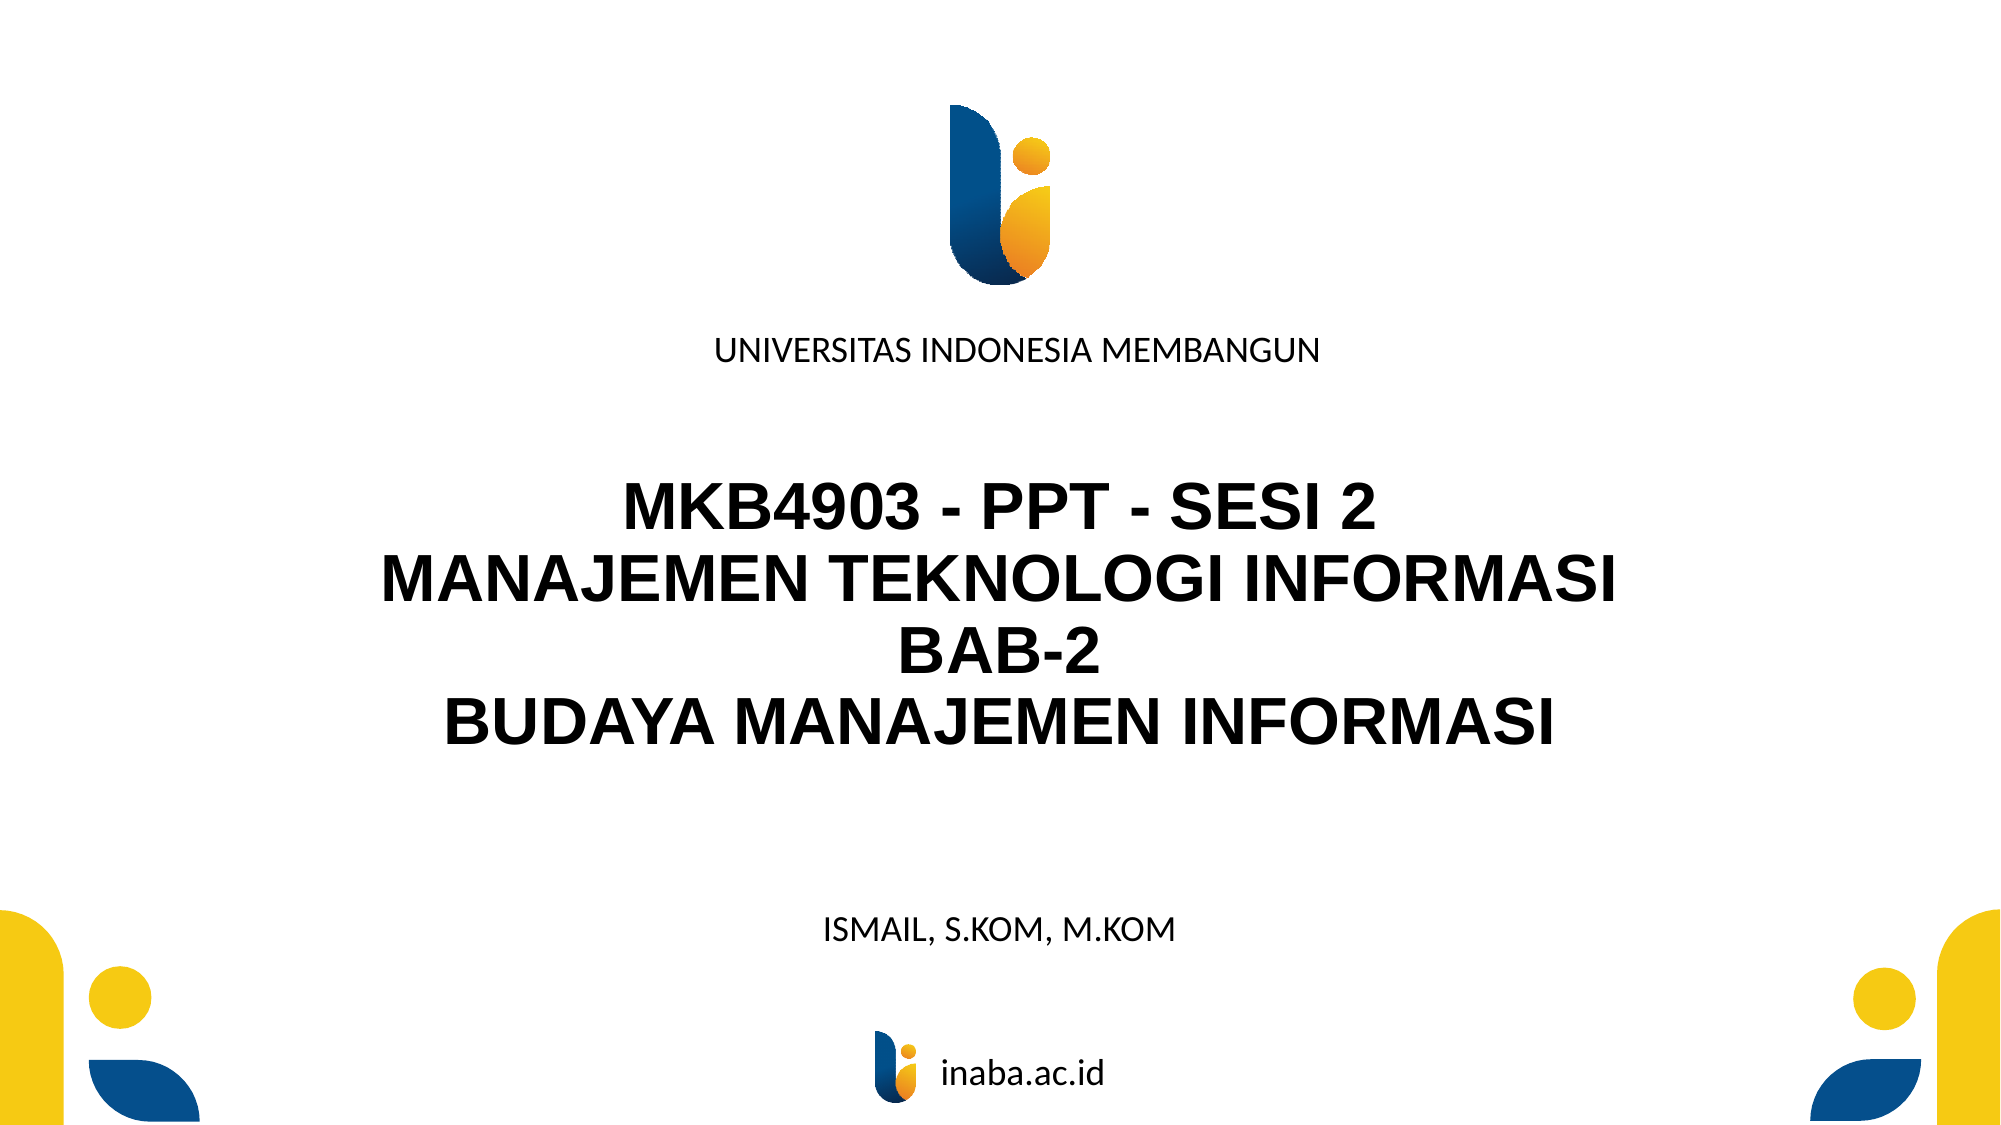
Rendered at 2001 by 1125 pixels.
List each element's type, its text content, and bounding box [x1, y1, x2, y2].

picture [875, 1031, 916, 1103]
subtitle ISMAIL, S.KOM, M.KOM [249, 842, 1750, 958]
picture [950, 105, 1050, 285]
title MKB4903 - PPT - SESI 2 MANAJEMEN TEKNOLOGI INFORMASI BAB-2 BUDAYA MANAJEMEN INFORMASI [249, 441, 1750, 767]
